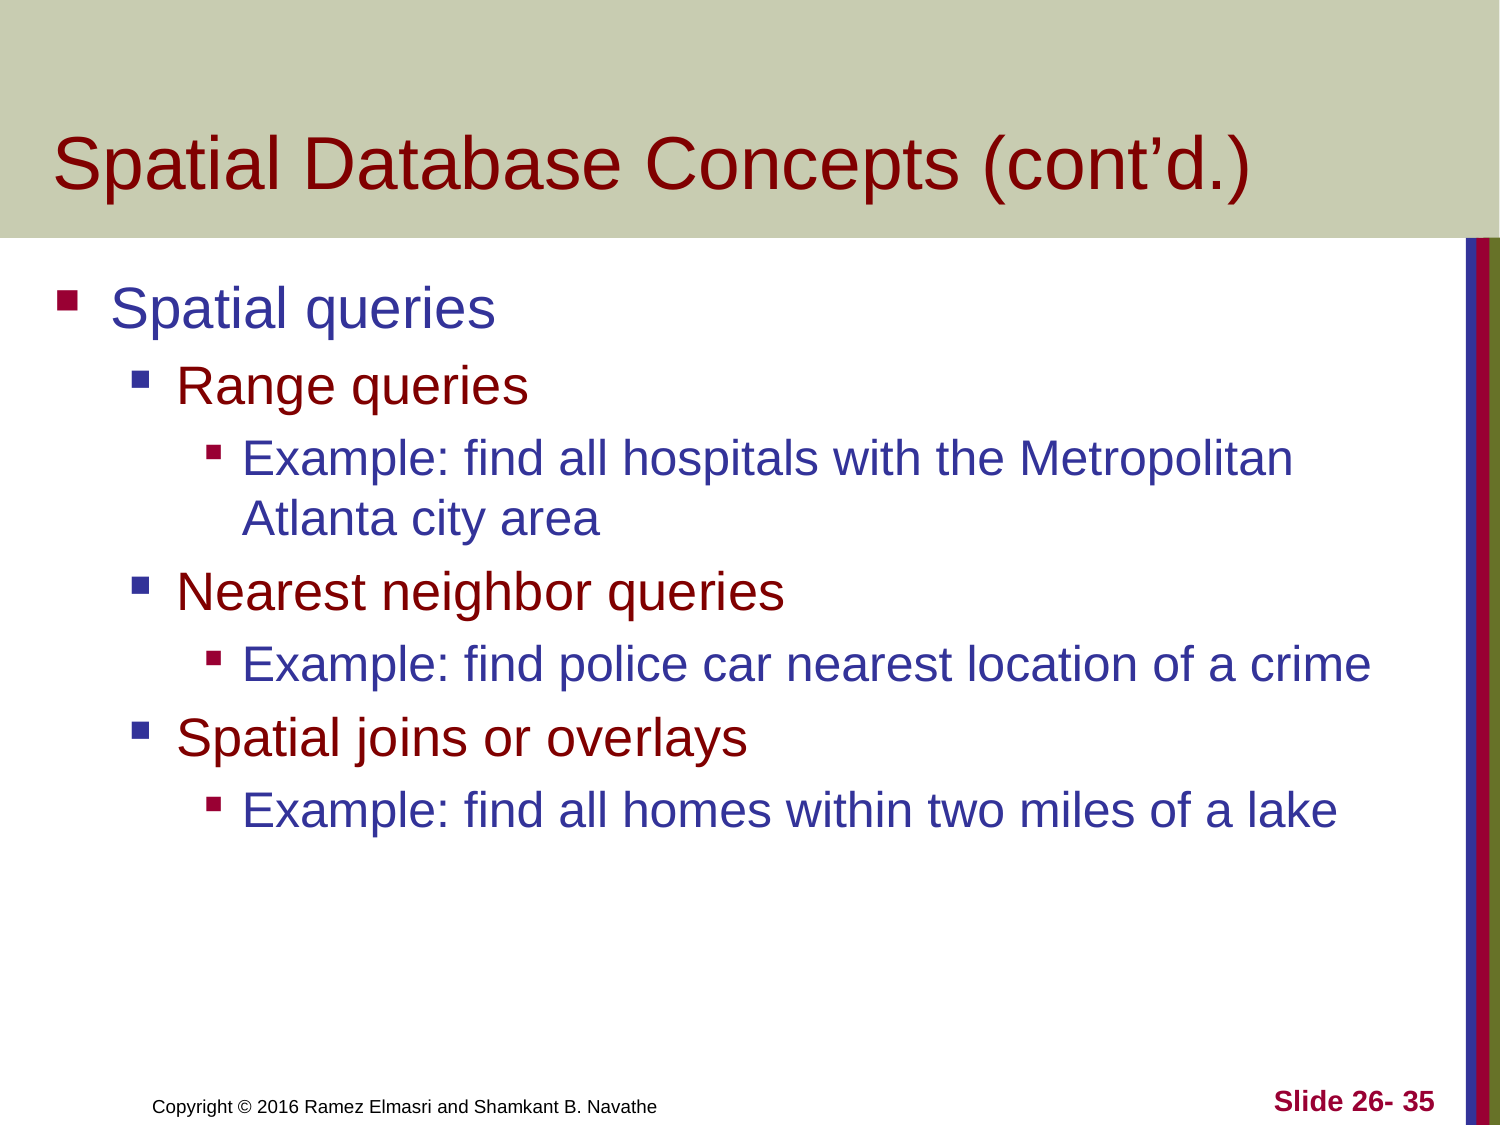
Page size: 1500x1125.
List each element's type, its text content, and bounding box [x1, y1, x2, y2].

slide_number Slide 26- 35 [1137, 1049, 1451, 1125]
list Spatial queries Range queries Example: find all hospitals with the Metropolitan Atlanta city area Nearest neighbor queries Example: find police car nearest location of a crime Spatial joins or overlays Example: find all homes within two miles of a lake [39, 262, 1400, 1013]
title Spatial Database Concepts (cont’d.) [37, 49, 1317, 213]
